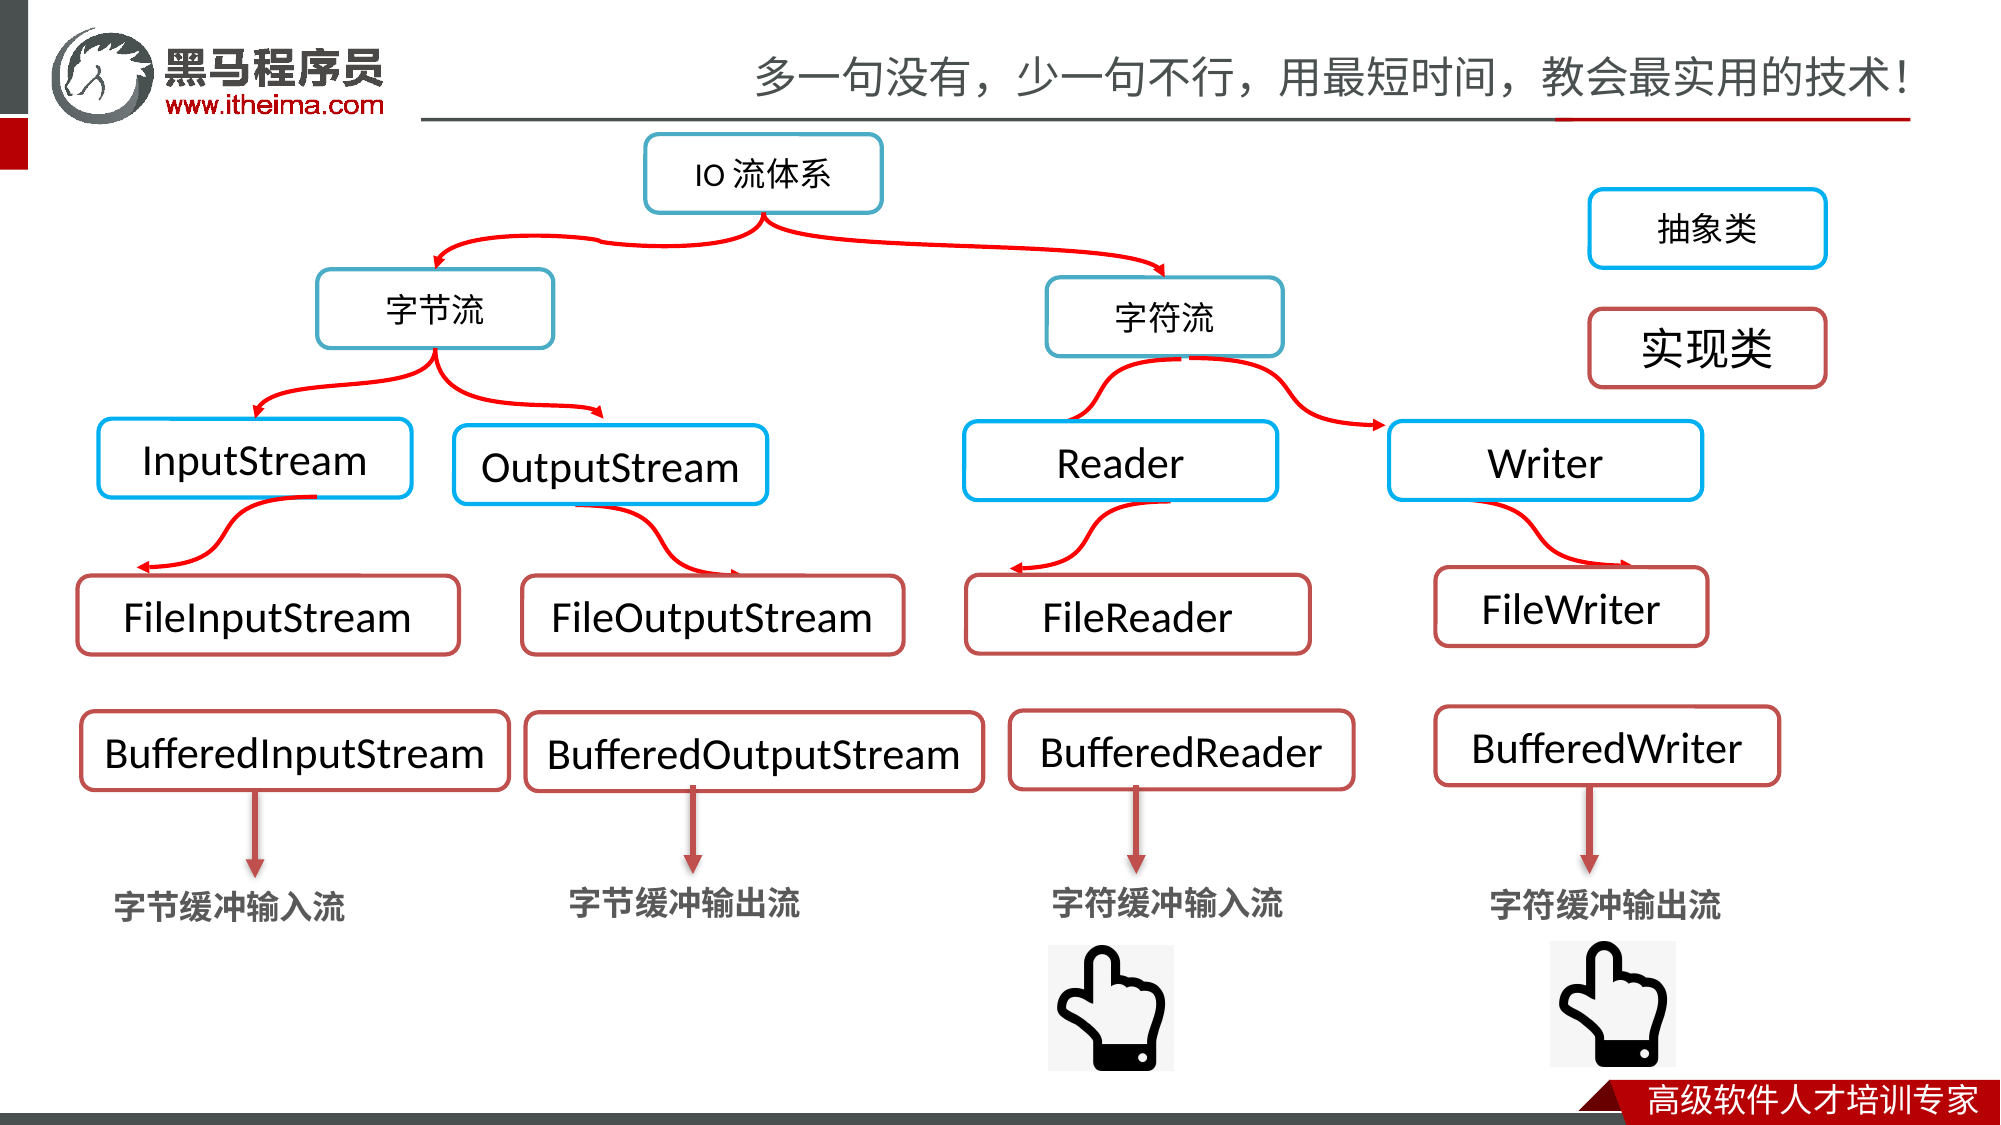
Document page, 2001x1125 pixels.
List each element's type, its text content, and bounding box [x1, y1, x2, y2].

text_box 字节缓冲输入流 [98, 879, 414, 934]
picture [1549, 940, 1676, 1067]
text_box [483, 298, 555, 468]
text_box FileInputStream [75, 573, 462, 657]
text_box 抽象类 [1587, 187, 1828, 270]
picture [50, 26, 384, 125]
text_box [931, 44, 997, 446]
text_box BufferedInputStream [79, 709, 512, 793]
text_box BufferedOutputStream [523, 710, 986, 794]
text_box BufferedWriter [1433, 704, 1782, 788]
text_box 实现类 [1587, 306, 1828, 390]
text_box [309, 292, 381, 474]
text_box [1253, 293, 1322, 491]
text_box FileOutputStream [520, 573, 906, 657]
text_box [624, 455, 696, 625]
text_box 字节流 [315, 267, 556, 351]
text_box Reader [1130, 419, 1276, 503]
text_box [1067, 312, 1135, 474]
text_box FileWriter [1433, 565, 1710, 649]
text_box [570, 76, 629, 406]
picture [1048, 944, 1174, 1071]
text_box IO流体系 [643, 132, 884, 215]
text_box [191, 441, 263, 623]
text_box 字符缓冲输入流 [1036, 875, 1352, 930]
text_box FileReader [963, 572, 1312, 656]
text_box 字节缓冲输出流 [553, 875, 869, 930]
text_box 字符缓冲输出流 [1474, 876, 1790, 932]
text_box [1056, 454, 1125, 616]
text_box BufferedReader [1007, 708, 1356, 792]
text_box 字符流 [1044, 275, 1285, 359]
text_box Reader [962, 419, 1062, 503]
text_box OutputStream [451, 423, 770, 507]
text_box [1501, 433, 1569, 631]
text_box InputStream [96, 416, 414, 500]
text_box Writer [1386, 418, 1705, 502]
